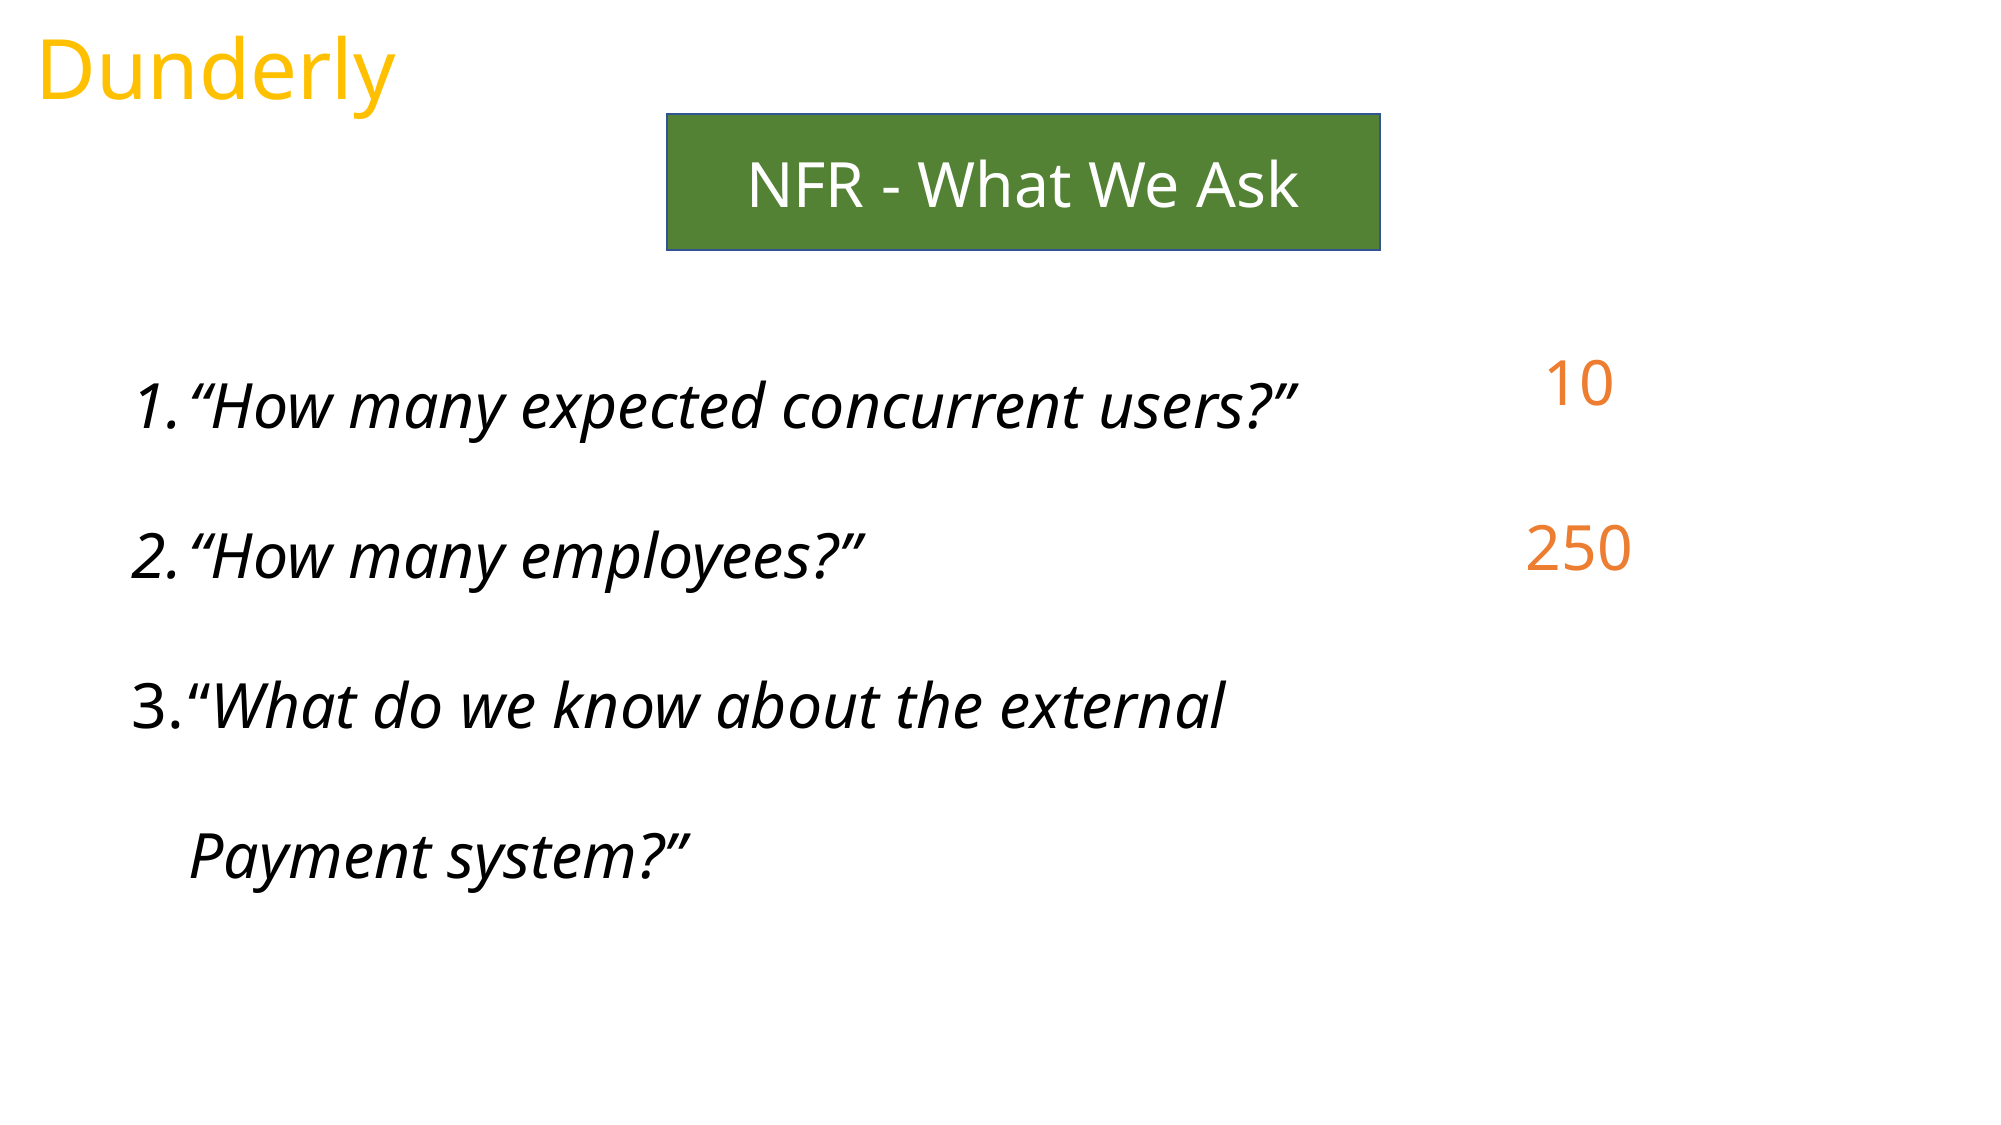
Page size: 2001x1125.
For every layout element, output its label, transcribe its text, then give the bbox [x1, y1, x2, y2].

text_box 10 [1323, 311, 1836, 449]
text_box Dunderly [20, 8, 434, 124]
text_box NFR - What We Ask [666, 113, 1381, 251]
text_box 250 [1323, 476, 1836, 614]
text_box “How many expected concurrent users?” “How many employees?” “What do we know about the external Payment system?” [117, 283, 1372, 899]
